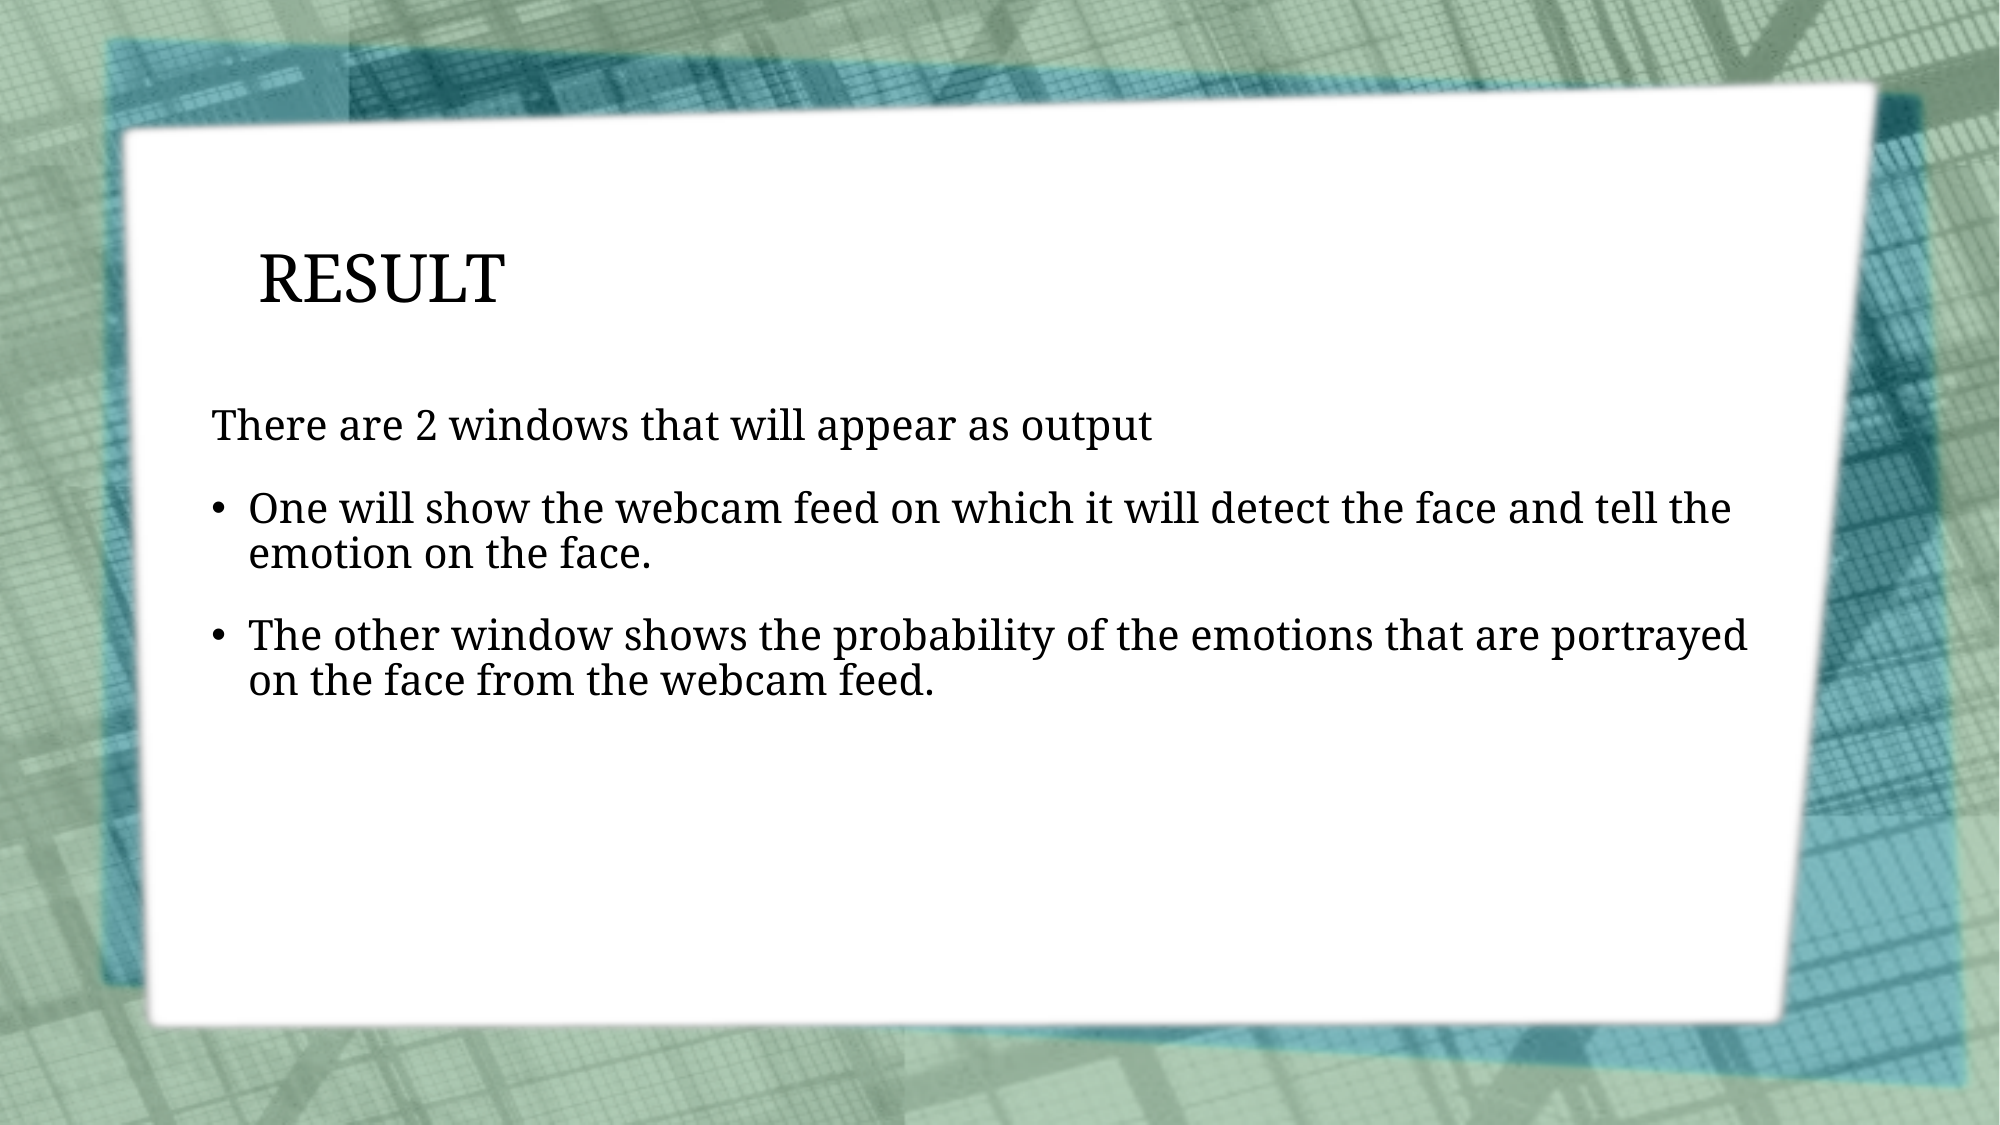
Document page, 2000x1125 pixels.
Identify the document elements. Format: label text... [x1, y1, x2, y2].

list There are 2 windows that will appear as output One will show the webcam feed on which it will detect the face and tell the emotion on the face. The other window shows the probability of the emotions that are portrayed on the face from the webcam feed. [196, 397, 1772, 1085]
title RESULT [243, 137, 1819, 325]
picture [0, 0, 2000, 1125]
